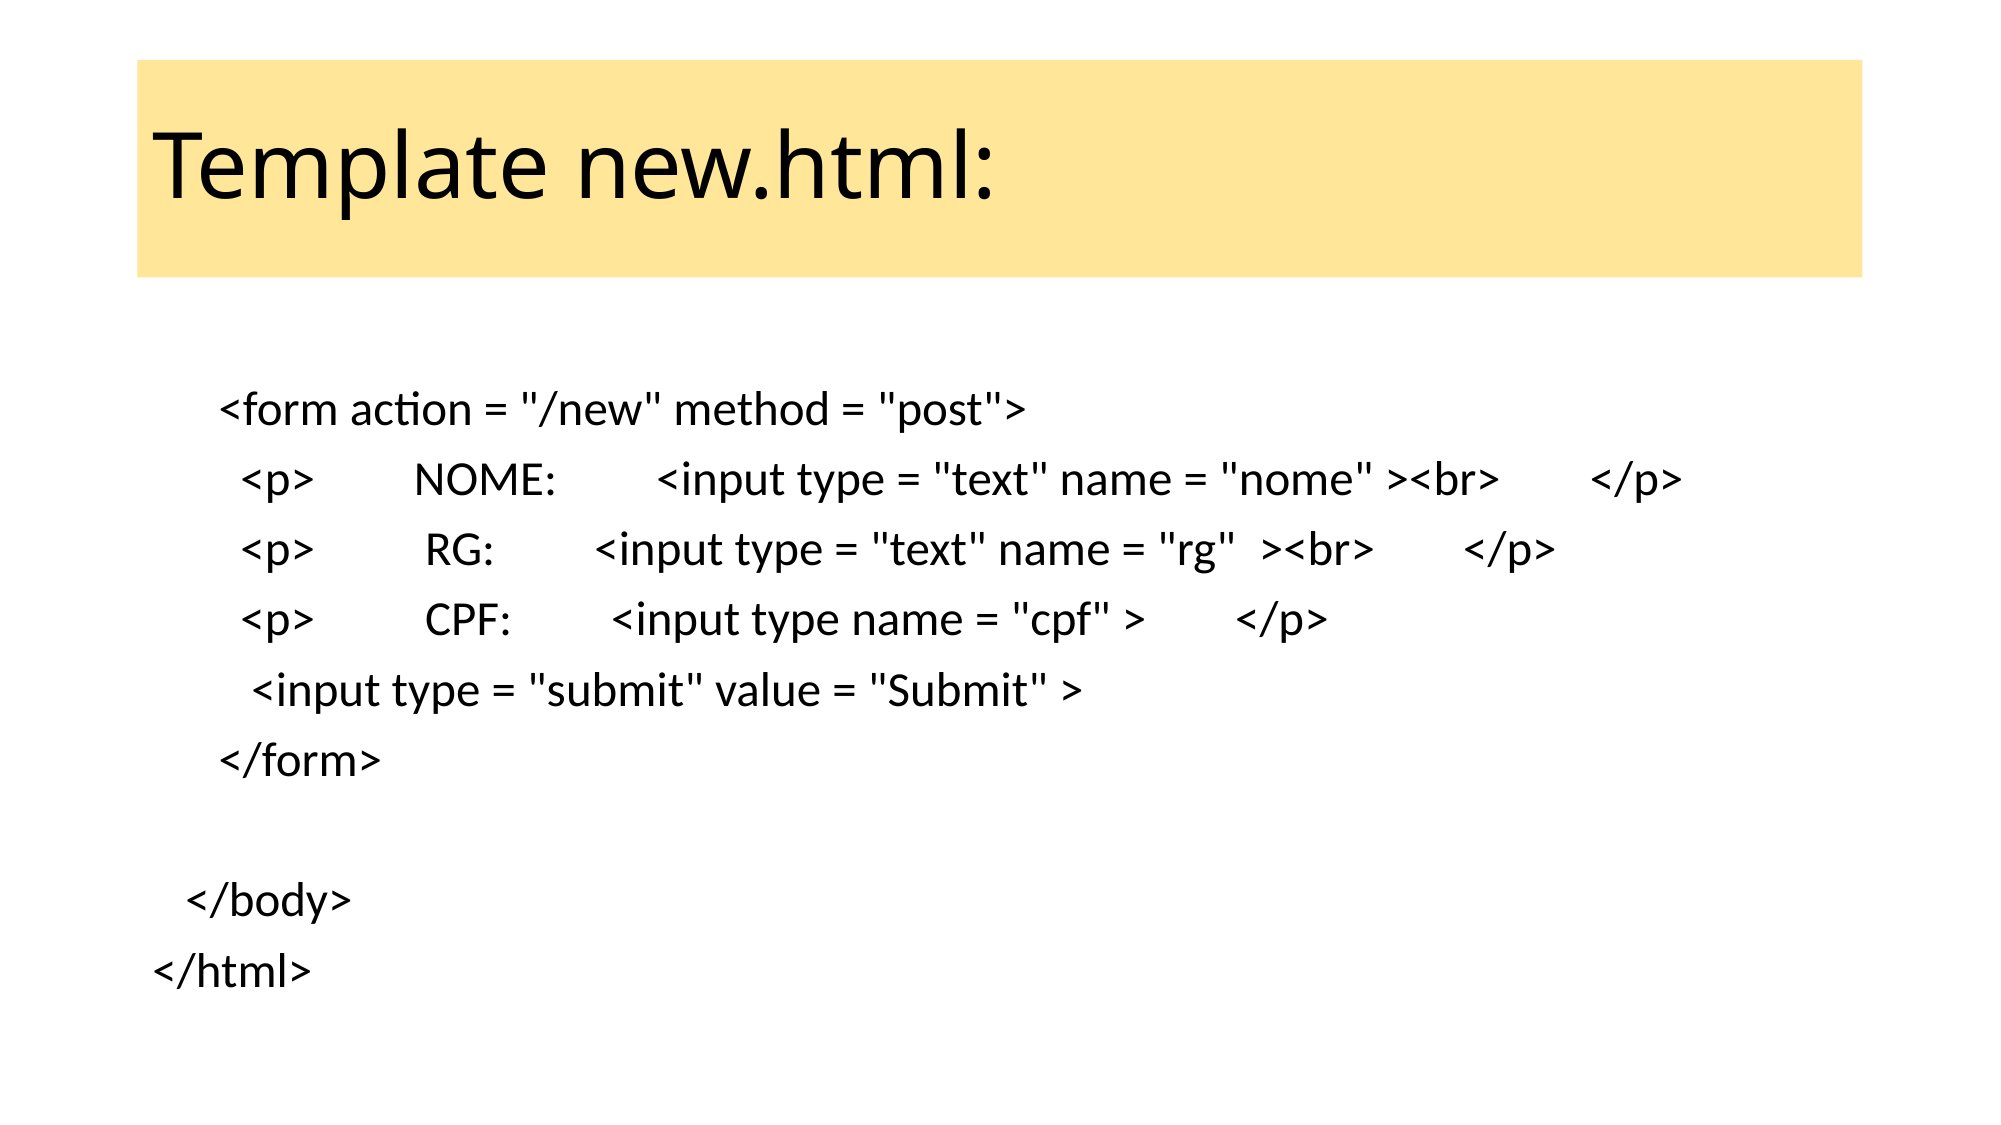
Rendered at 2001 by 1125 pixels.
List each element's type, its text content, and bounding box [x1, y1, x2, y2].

list <form action = "/new" method = "post"> <p> NOME: <input type = "text" name = "nome" ><br> </p> <p> RG: <input type = "text" name = "rg" ><br> </p> <p> CPF: <input type name = "cpf" > </p> <input type = "submit" value = "Submit" > </form> </body> </html> [137, 299, 1863, 1014]
title Template new.html: [137, 59, 1863, 278]
